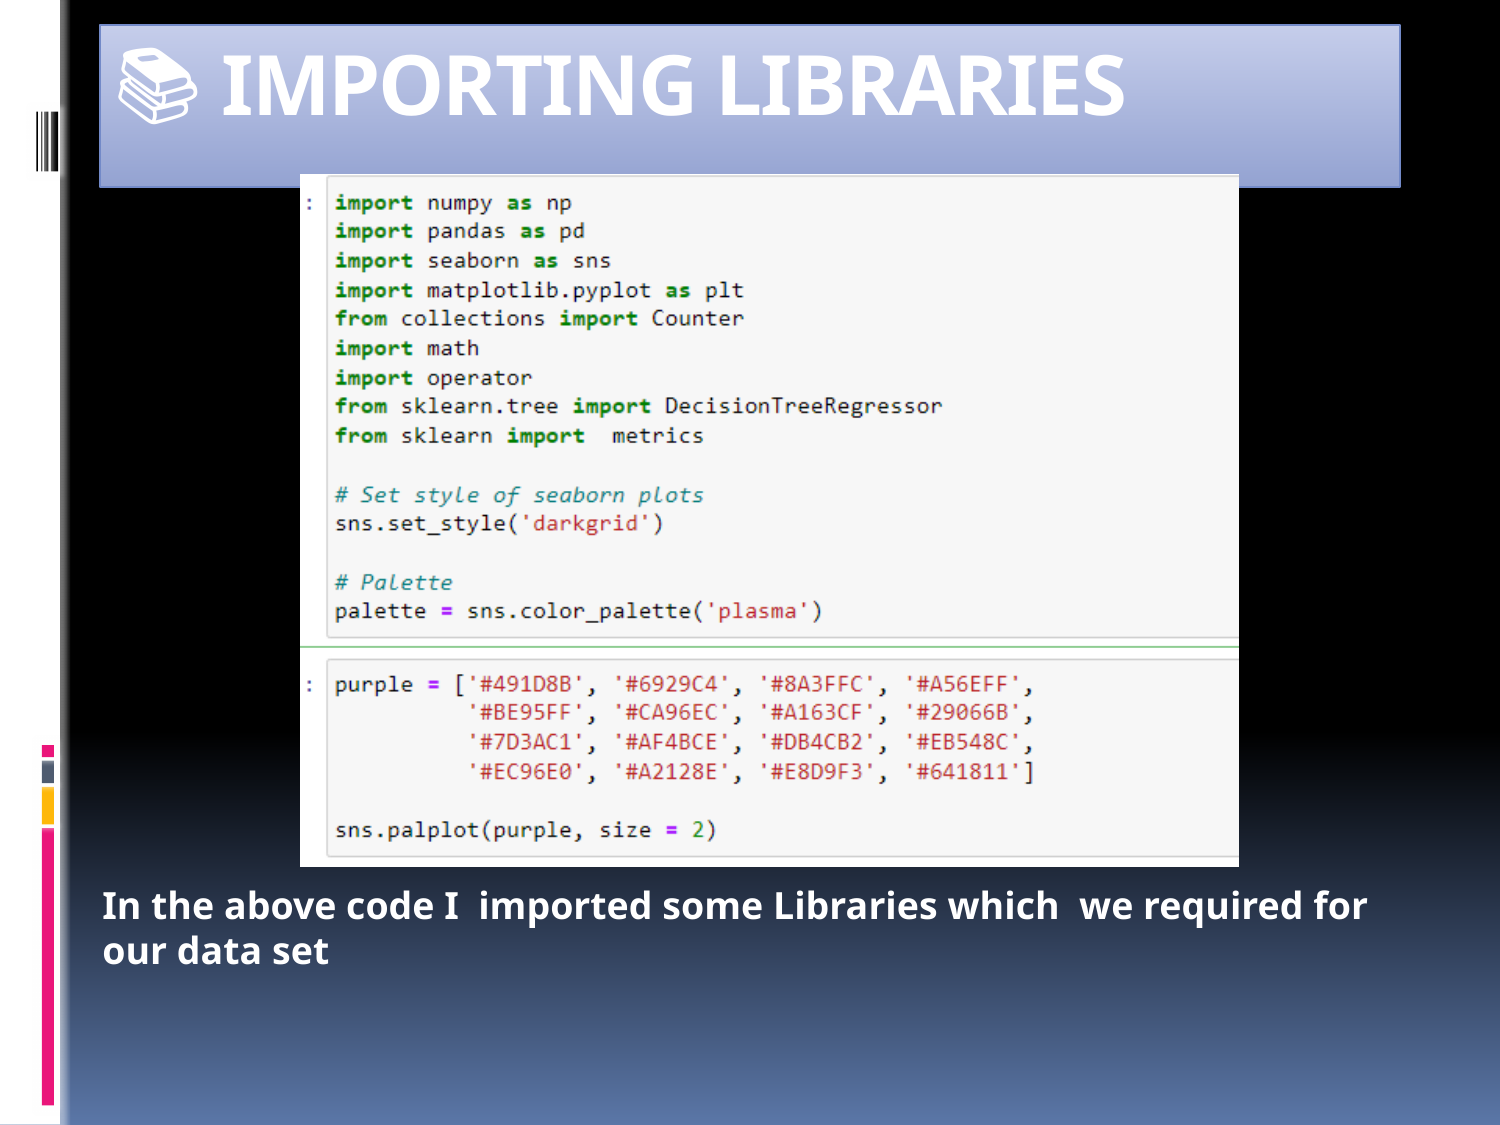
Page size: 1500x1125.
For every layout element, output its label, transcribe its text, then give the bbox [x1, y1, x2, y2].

text_box In the above code I imported some Libraries which we required for our data set [87, 874, 1438, 980]
title 📚 IMPORTING LIBRARIES [99, 24, 1401, 188]
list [299, 174, 1240, 868]
